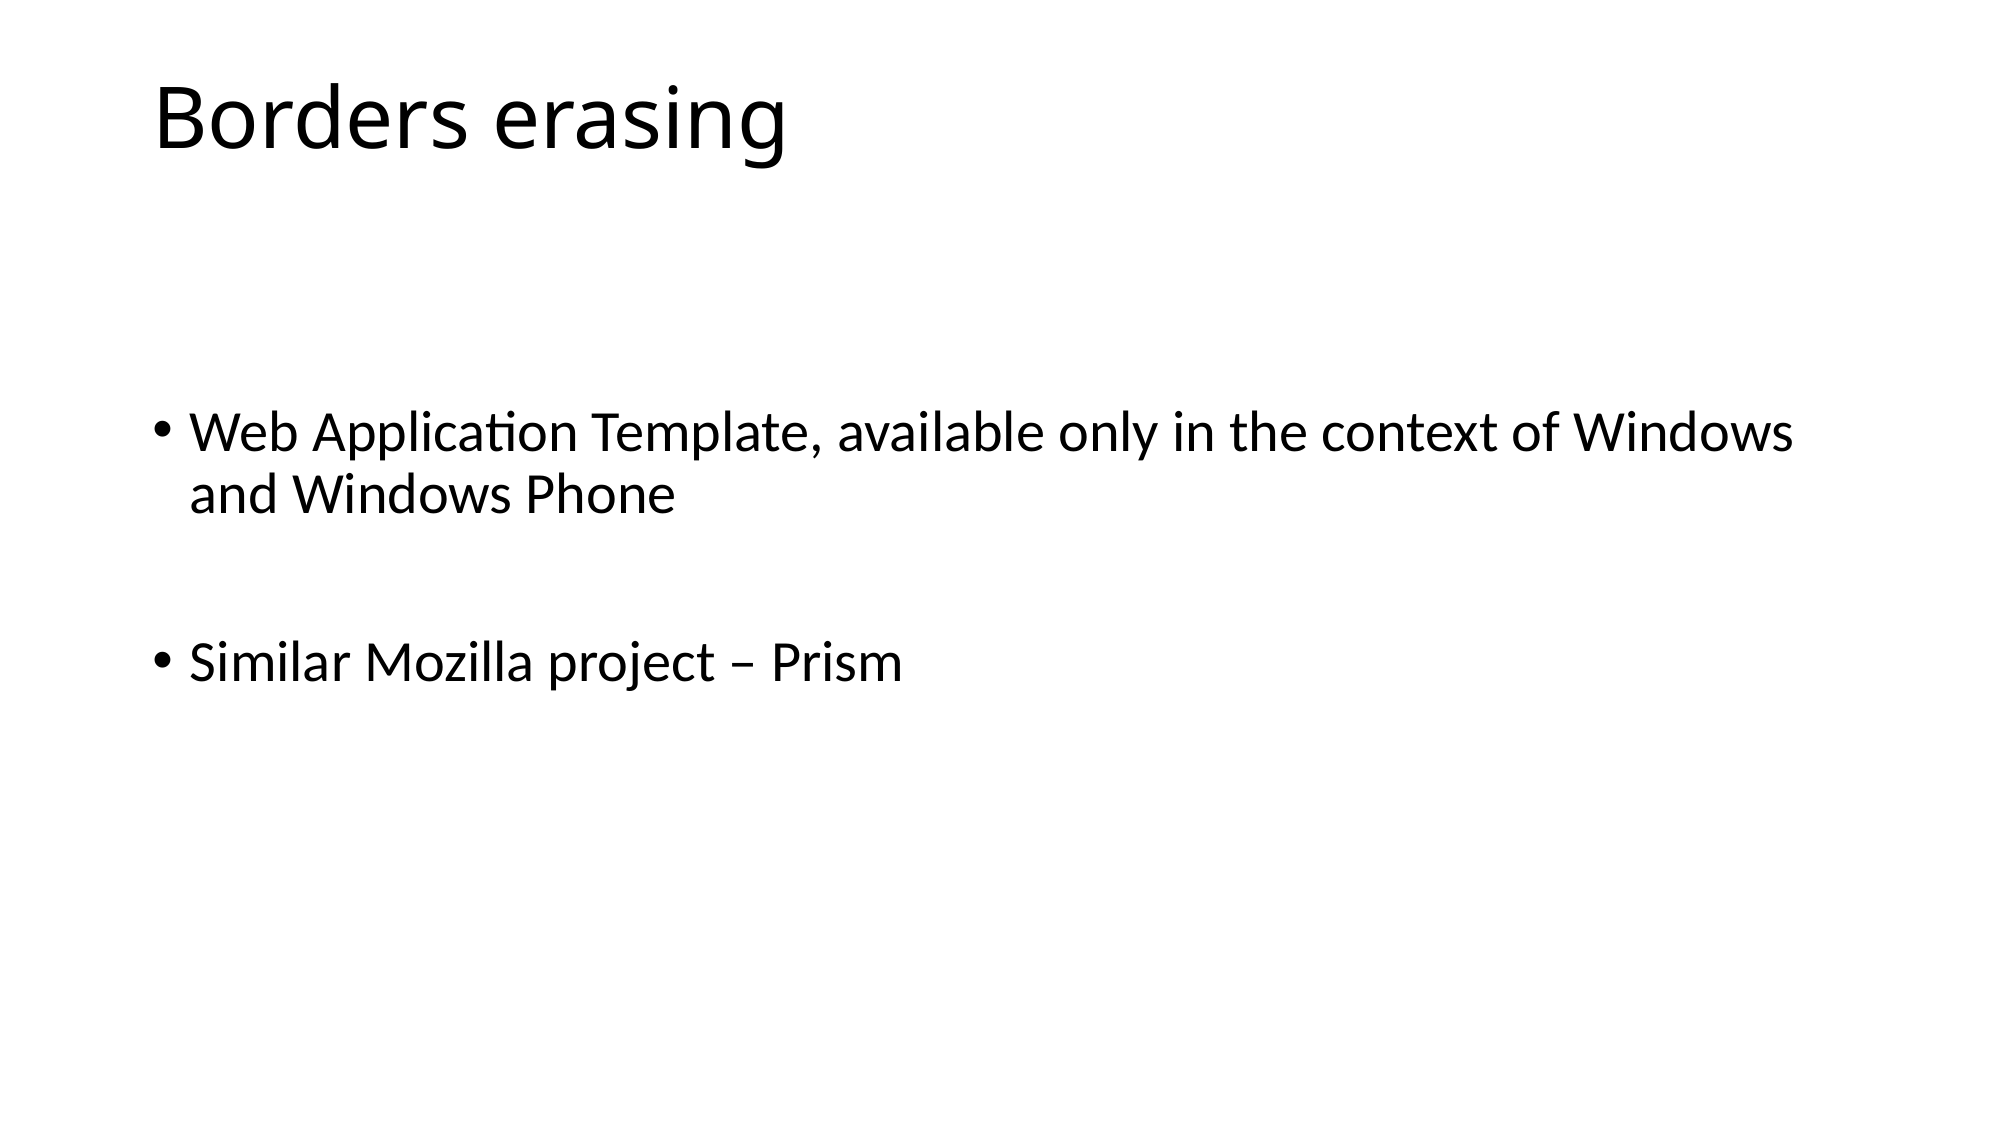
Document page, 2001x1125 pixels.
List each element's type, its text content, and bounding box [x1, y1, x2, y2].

list Web Application Template, available only in the context of Windows and Windows Phone Similar Mozilla project – Prism [137, 393, 1863, 807]
title Borders erasing [137, 59, 1863, 182]
